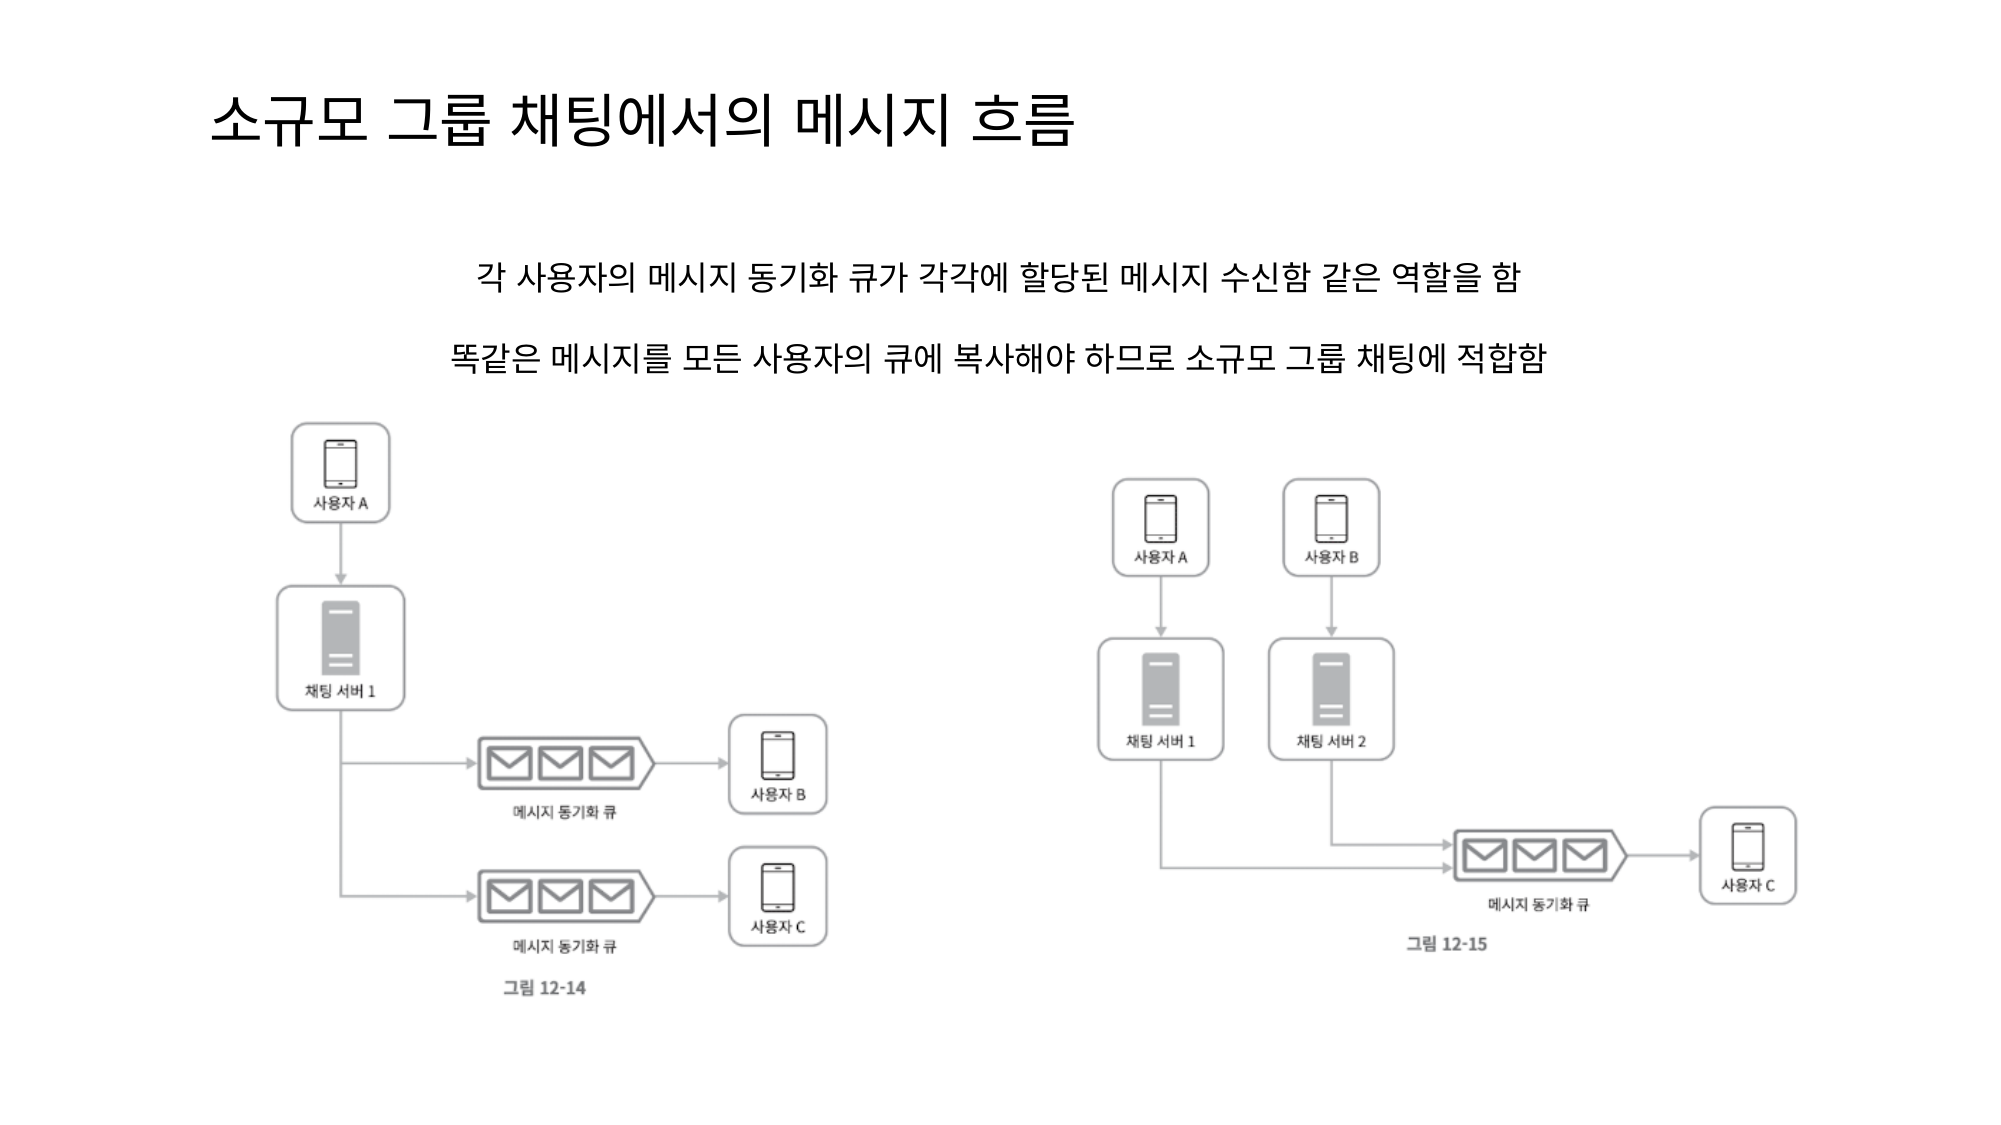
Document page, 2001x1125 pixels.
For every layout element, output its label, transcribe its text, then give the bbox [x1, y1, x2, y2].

picture [232, 410, 873, 1043]
picture [1056, 453, 1834, 969]
list 각 사용자의 메시지 동기화 큐가 각각에 할당된 메시지 수신함 같은 역할을 함 똑같은 메시지를 모든 사용자의 큐에 복사해야 하므로 소규모 그룹 채팅에 적합함 [169, 230, 1831, 1093]
title 소규모 그룹 채팅에서의 메시지 흐름 [194, 63, 1920, 186]
